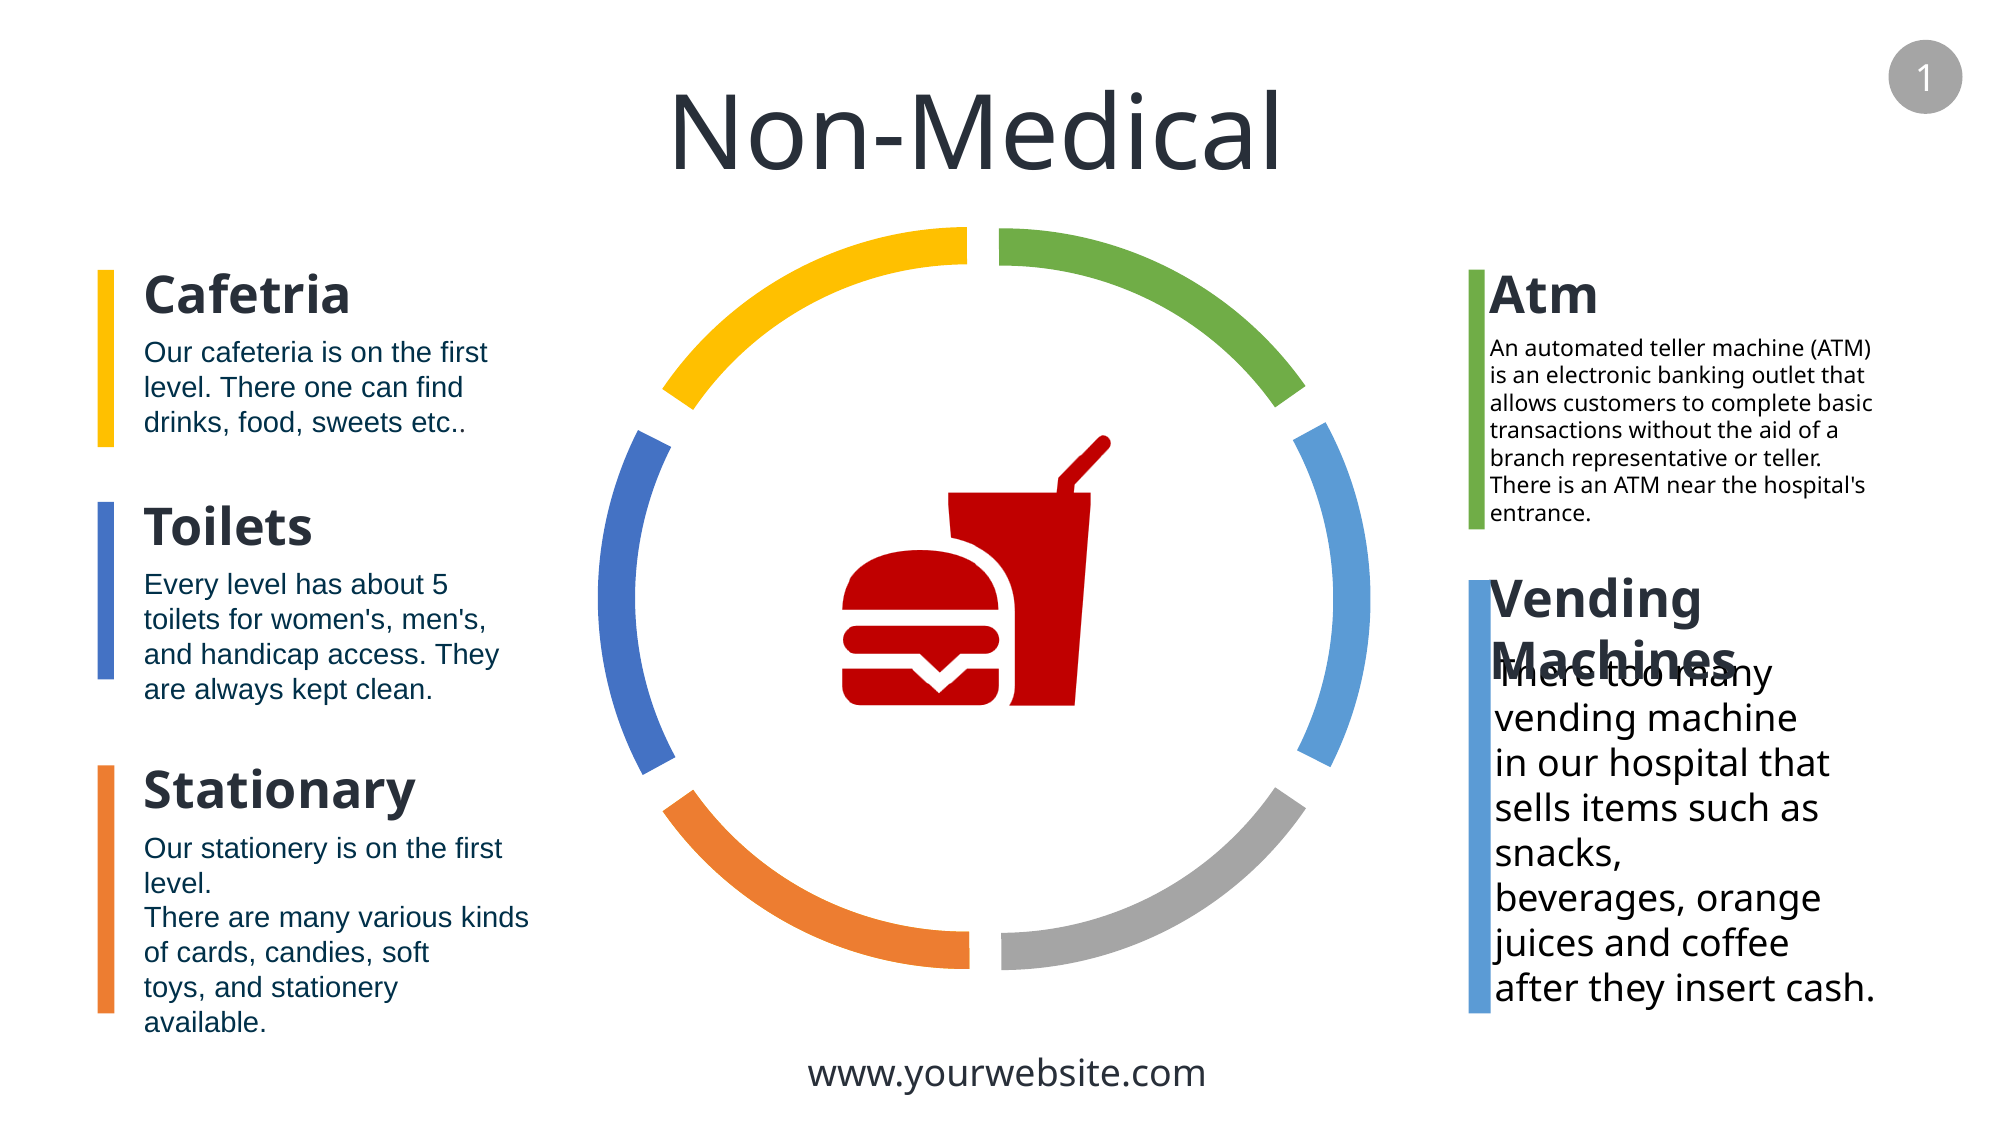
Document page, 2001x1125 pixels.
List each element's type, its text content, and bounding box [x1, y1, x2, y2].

text_box An automated teller machine (ATM) is an electronic banking outlet that allows customers to complete basic transactions without the aid of a branch representative or teller. There is an ATM near the hospital's entrance. [1474, 325, 1891, 533]
picture [787, 380, 1165, 759]
text_box [97, 764, 115, 1014]
text_box [997, 227, 1307, 409]
text_box Stationary [129, 749, 456, 827]
text_box [661, 788, 971, 970]
text_box Non-Medical [93, 57, 1859, 198]
text_box Every level has about 5 toilets for women's, men's, and handicap access. They are always kept clean. [129, 558, 545, 713]
text_box Toilets [129, 486, 456, 564]
text_box Our stationery is on the first level. There are many various kinds of cards, candies, soft toys, and stationery available. [129, 821, 545, 1046]
text_box [596, 428, 677, 777]
text_box [660, 226, 969, 412]
text_box 1 [1887, 38, 1964, 115]
text_box [1467, 579, 1492, 1014]
text_box www.yourwebsite.com [74, 1041, 1940, 1102]
text_box [97, 501, 115, 680]
text_box Cafetria [129, 253, 456, 332]
text_box [1000, 785, 1308, 972]
text_box Our cafeteria is on the first level. There one can find drinks, food, sweets etc.. [129, 325, 545, 446]
text_box [97, 269, 115, 448]
text_box There too many vending machine in our hospital that sells items such as snacks, beverages, orange juices and coffee after they insert cash. [1479, 698, 1896, 1054]
text_box [1467, 269, 1486, 531]
text_box Vending Machines [1475, 557, 1940, 698]
text_box [1291, 420, 1372, 769]
text_box Atm [1474, 253, 1802, 332]
